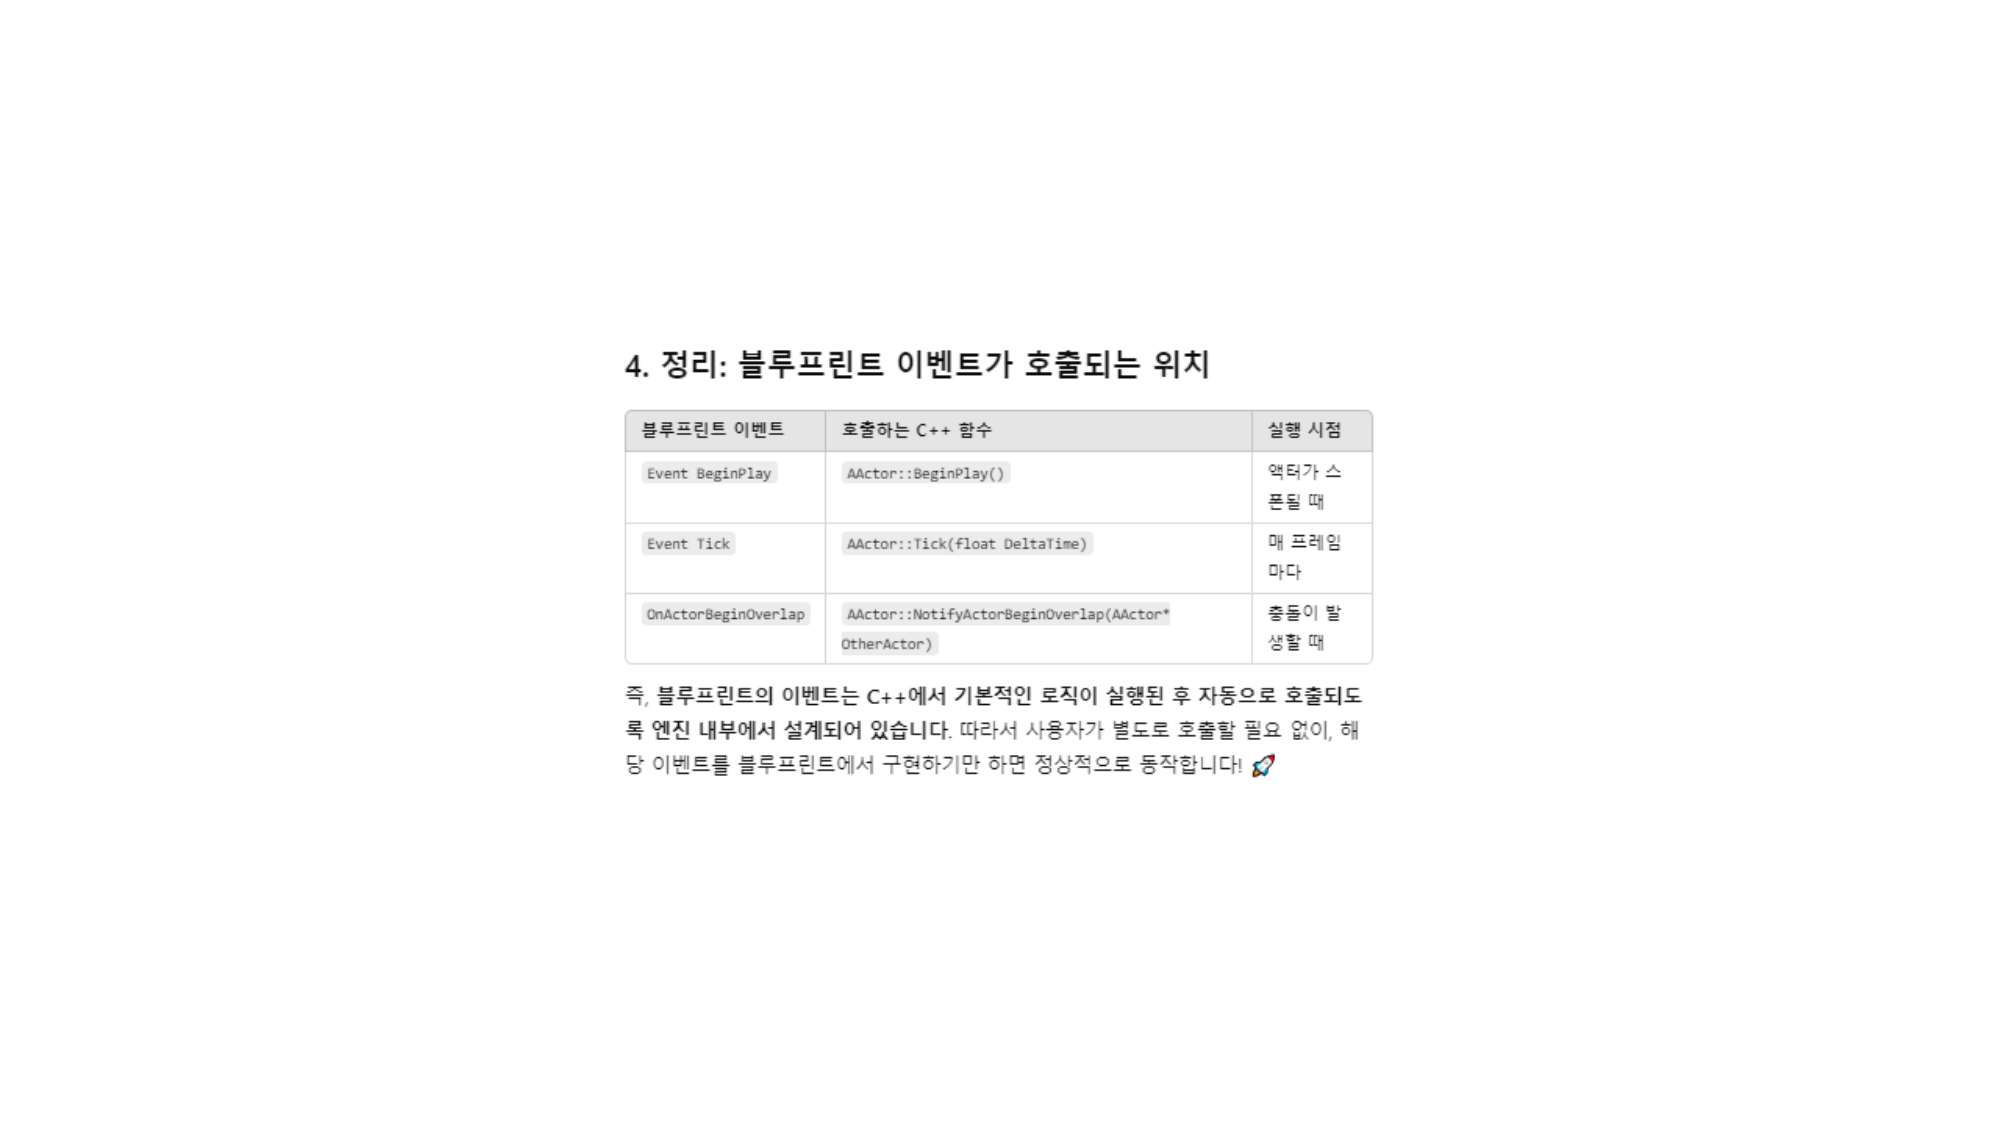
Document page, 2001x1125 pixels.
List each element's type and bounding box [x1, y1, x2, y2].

picture [588, 335, 1411, 790]
